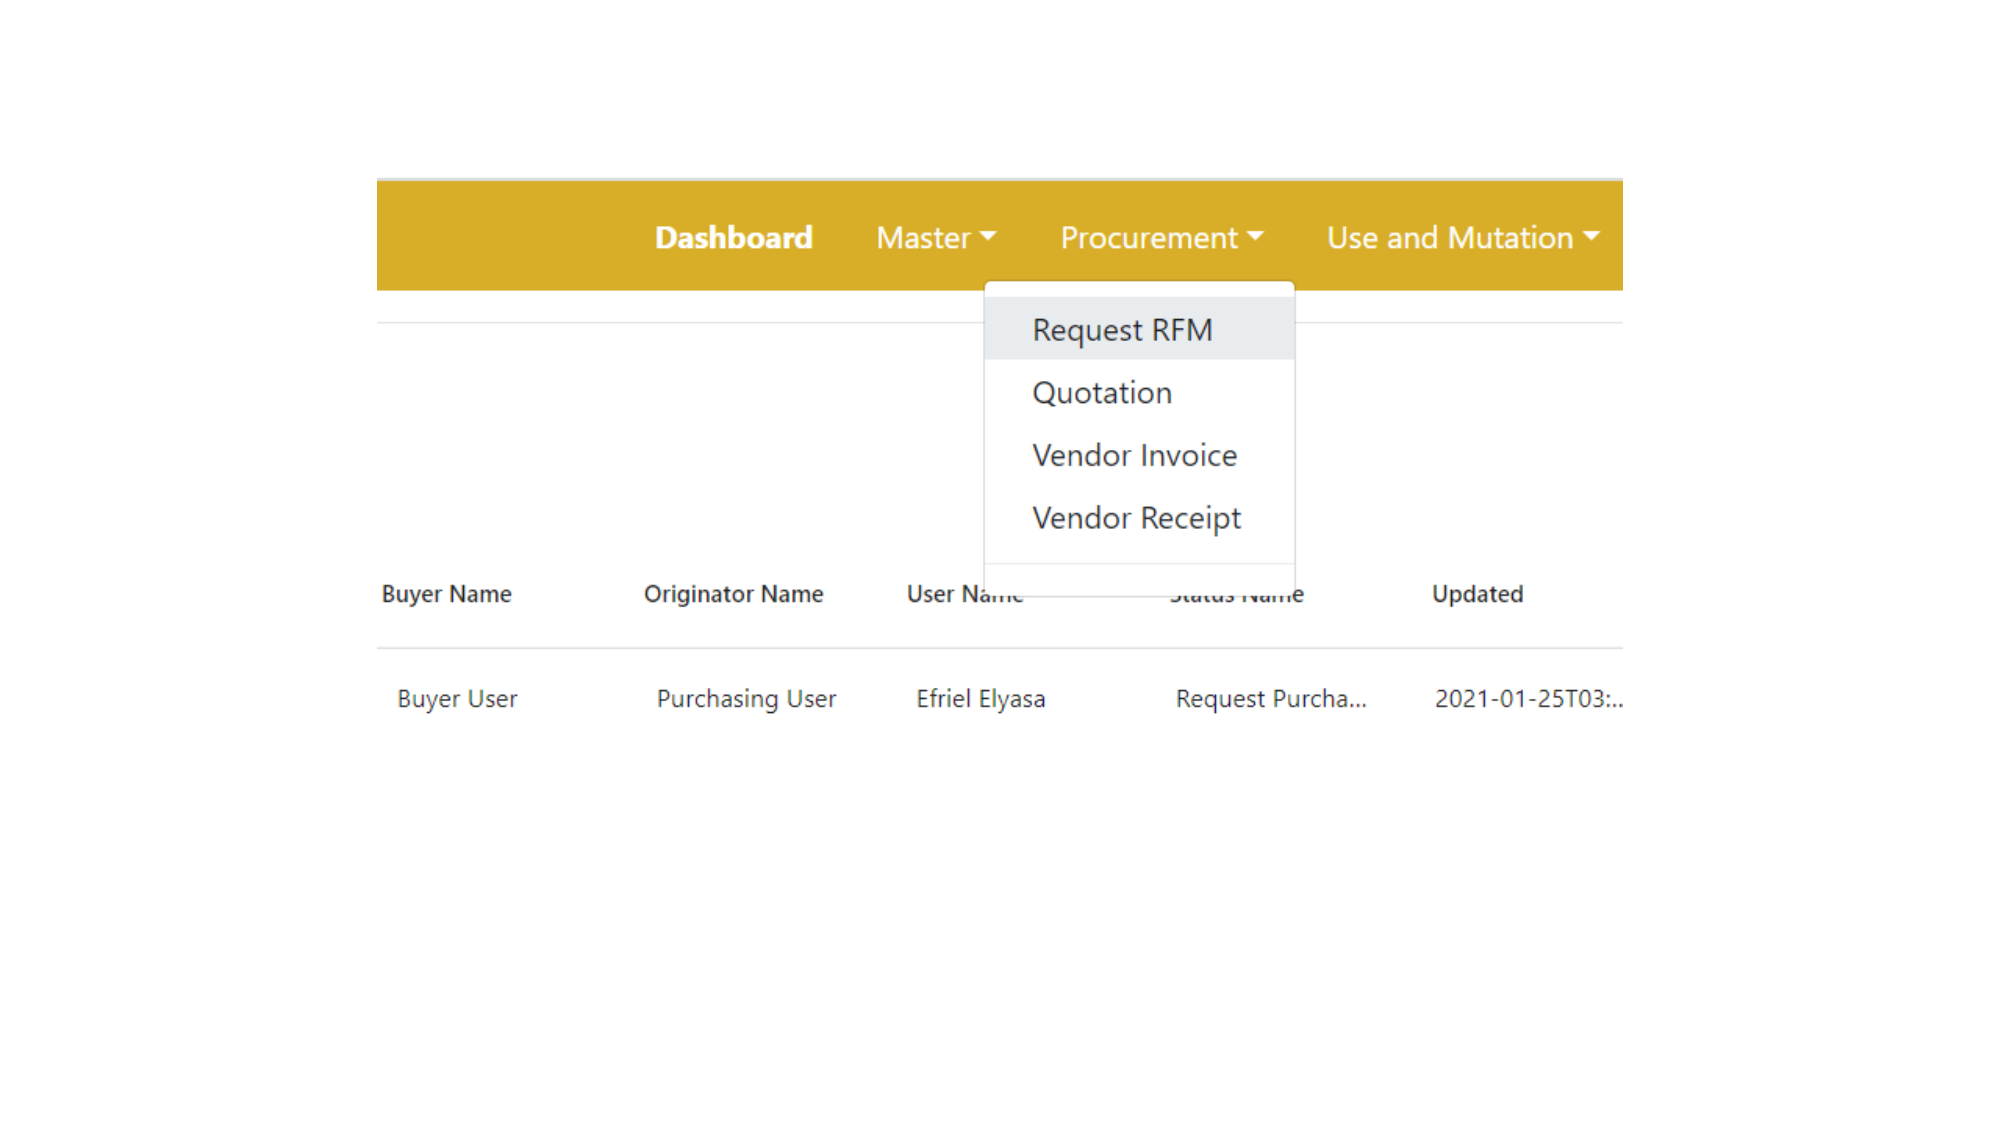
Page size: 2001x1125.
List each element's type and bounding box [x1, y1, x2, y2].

picture [377, 175, 1623, 950]
